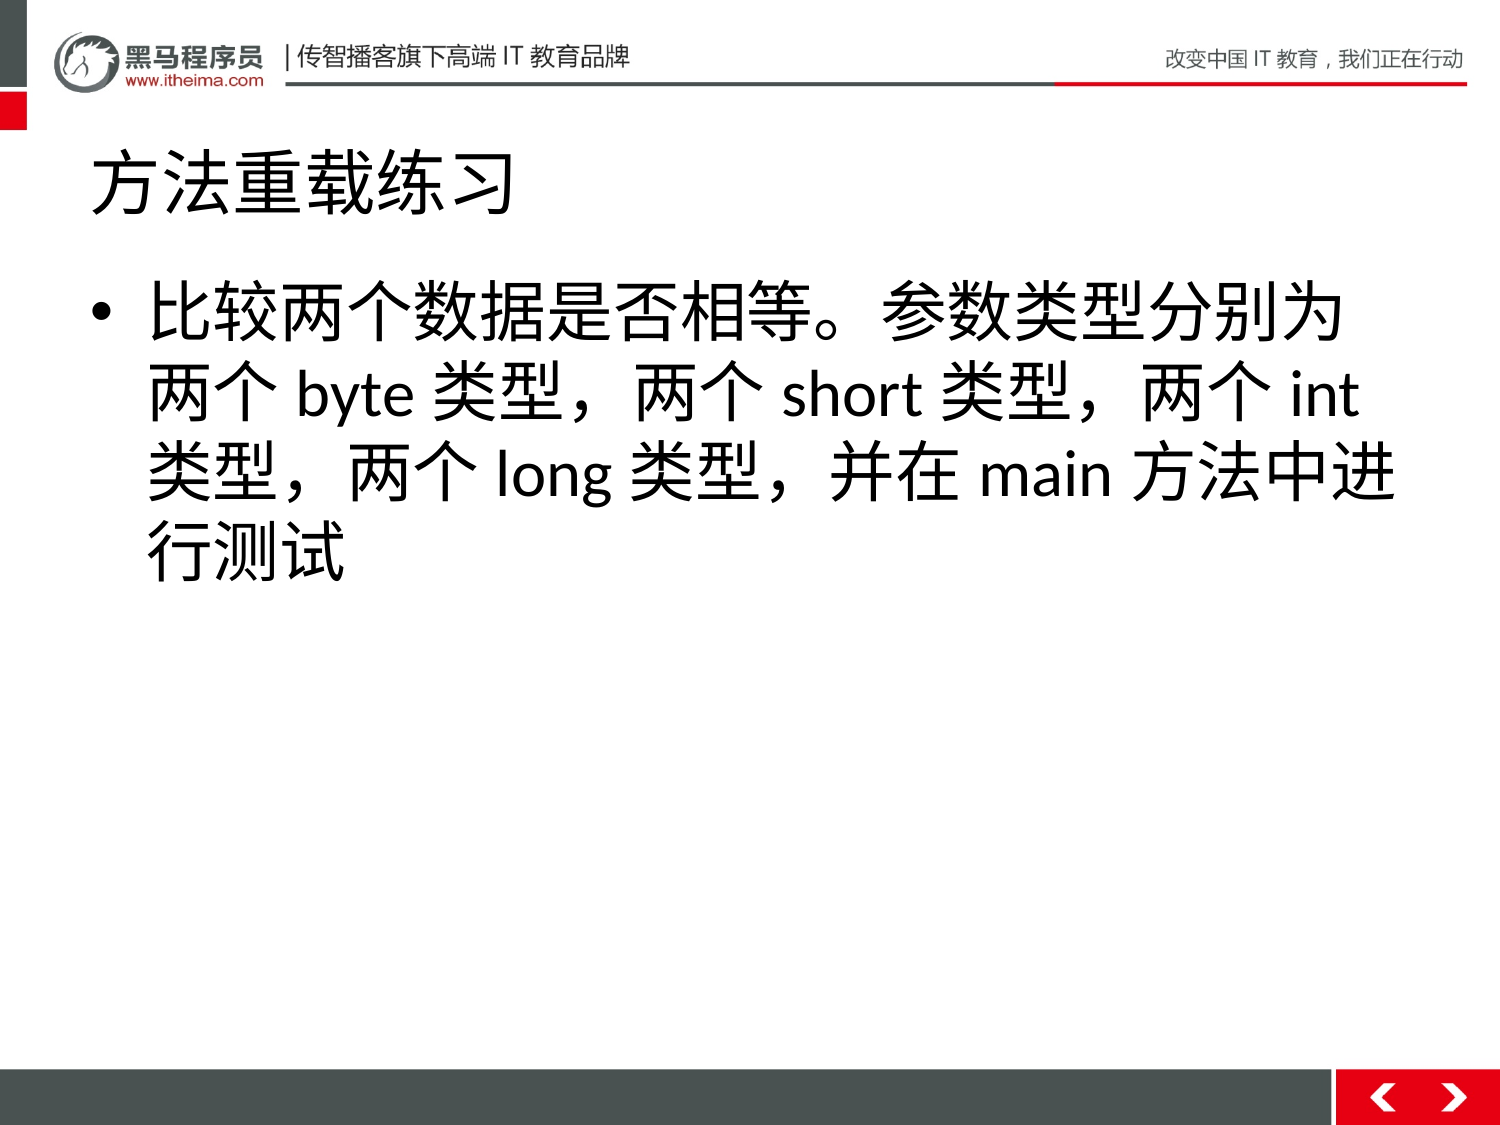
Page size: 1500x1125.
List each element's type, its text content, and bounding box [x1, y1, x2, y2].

title 方法重载练习 [75, 45, 1425, 233]
picture [0, 0, 1500, 1125]
list 比较两个数据是否相等。参数类型分别为两个byte类型，两个short类型，两个int类型，两个long类型，并在main方法中进行测试 [75, 262, 1425, 1005]
